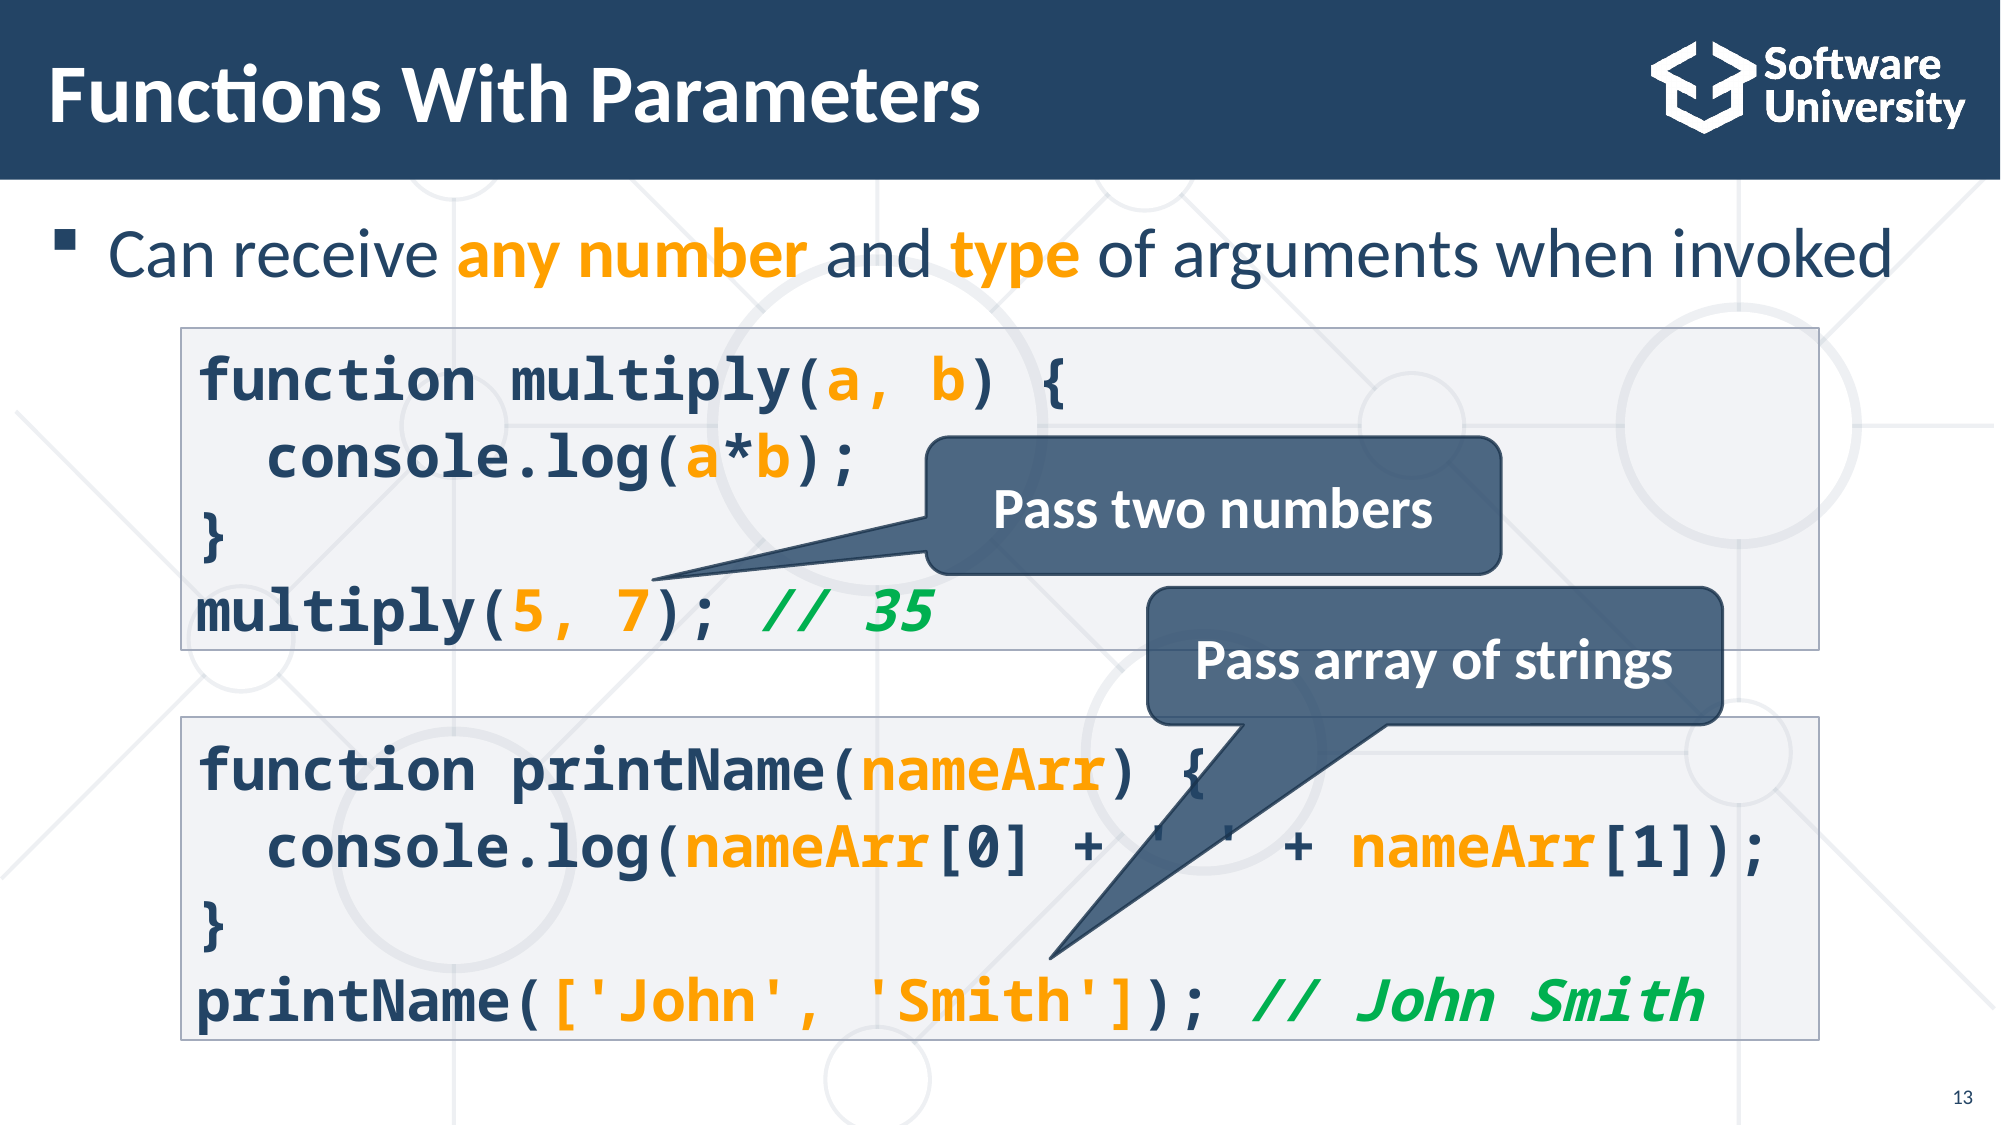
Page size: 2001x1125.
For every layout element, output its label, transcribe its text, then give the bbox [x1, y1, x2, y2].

text_box Pass array of strings [1048, 585, 1725, 961]
text_box Pass two numbers [650, 434, 1504, 583]
text_box function printName(nameArr) { console.log(nameArr[0] + ' ' + nameArr[1]); } printName(['John', 'Smith']); // John Smith [181, 717, 1819, 1040]
text_box function multiply(a, b) { console.log(a*b); } multiply(5, 7); // 35 [181, 327, 1819, 651]
title Functions With Parameters [31, 16, 1625, 162]
slide_number 13 [1927, 1067, 1989, 1117]
list Can receive any number and type of arguments when invoked [31, 196, 1970, 1104]
picture [1651, 41, 1966, 134]
